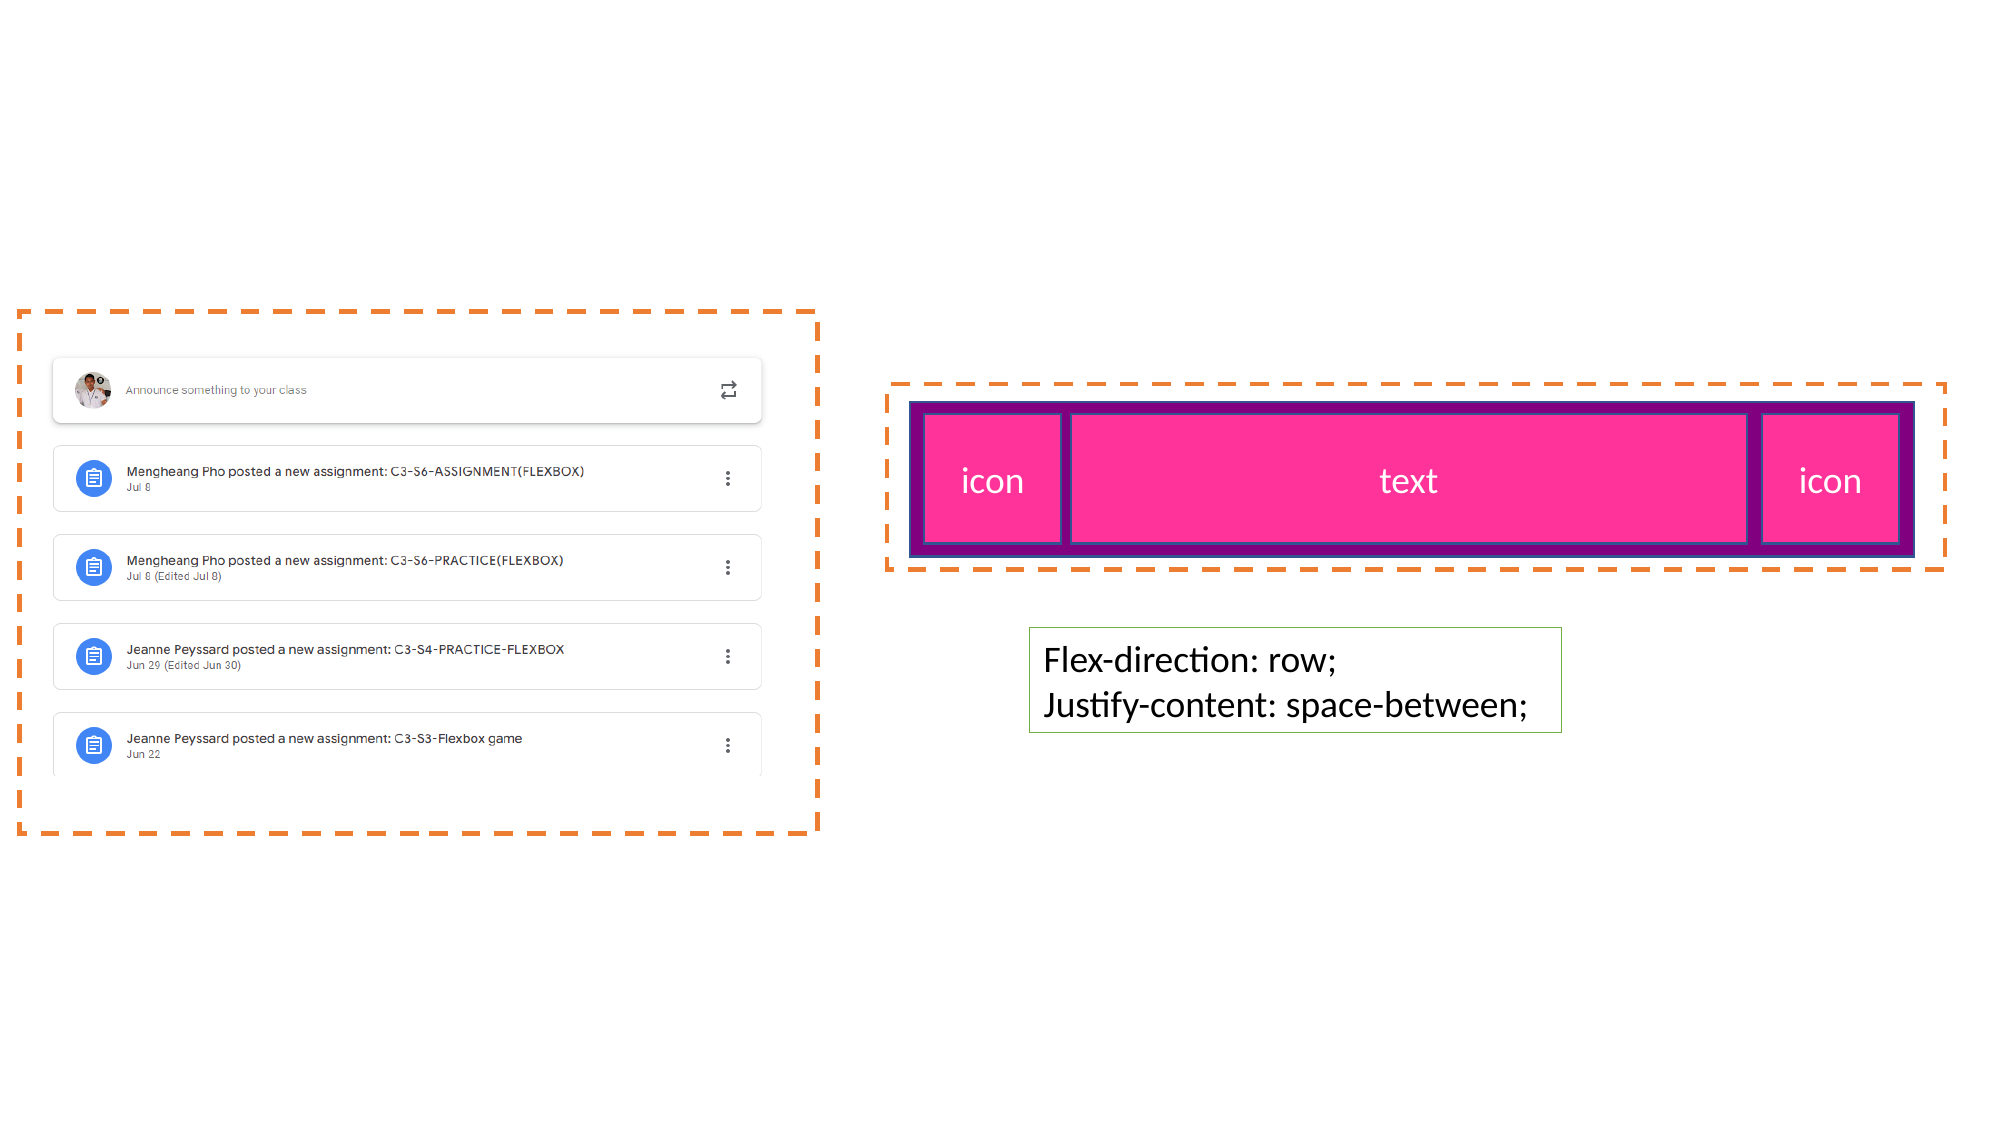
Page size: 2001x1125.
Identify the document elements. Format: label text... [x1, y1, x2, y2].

text_box Flex-direction: row; Justify-content: space-between; [1029, 627, 1562, 733]
text_box [18, 310, 819, 835]
picture [45, 337, 768, 776]
text_box [886, 383, 1946, 570]
